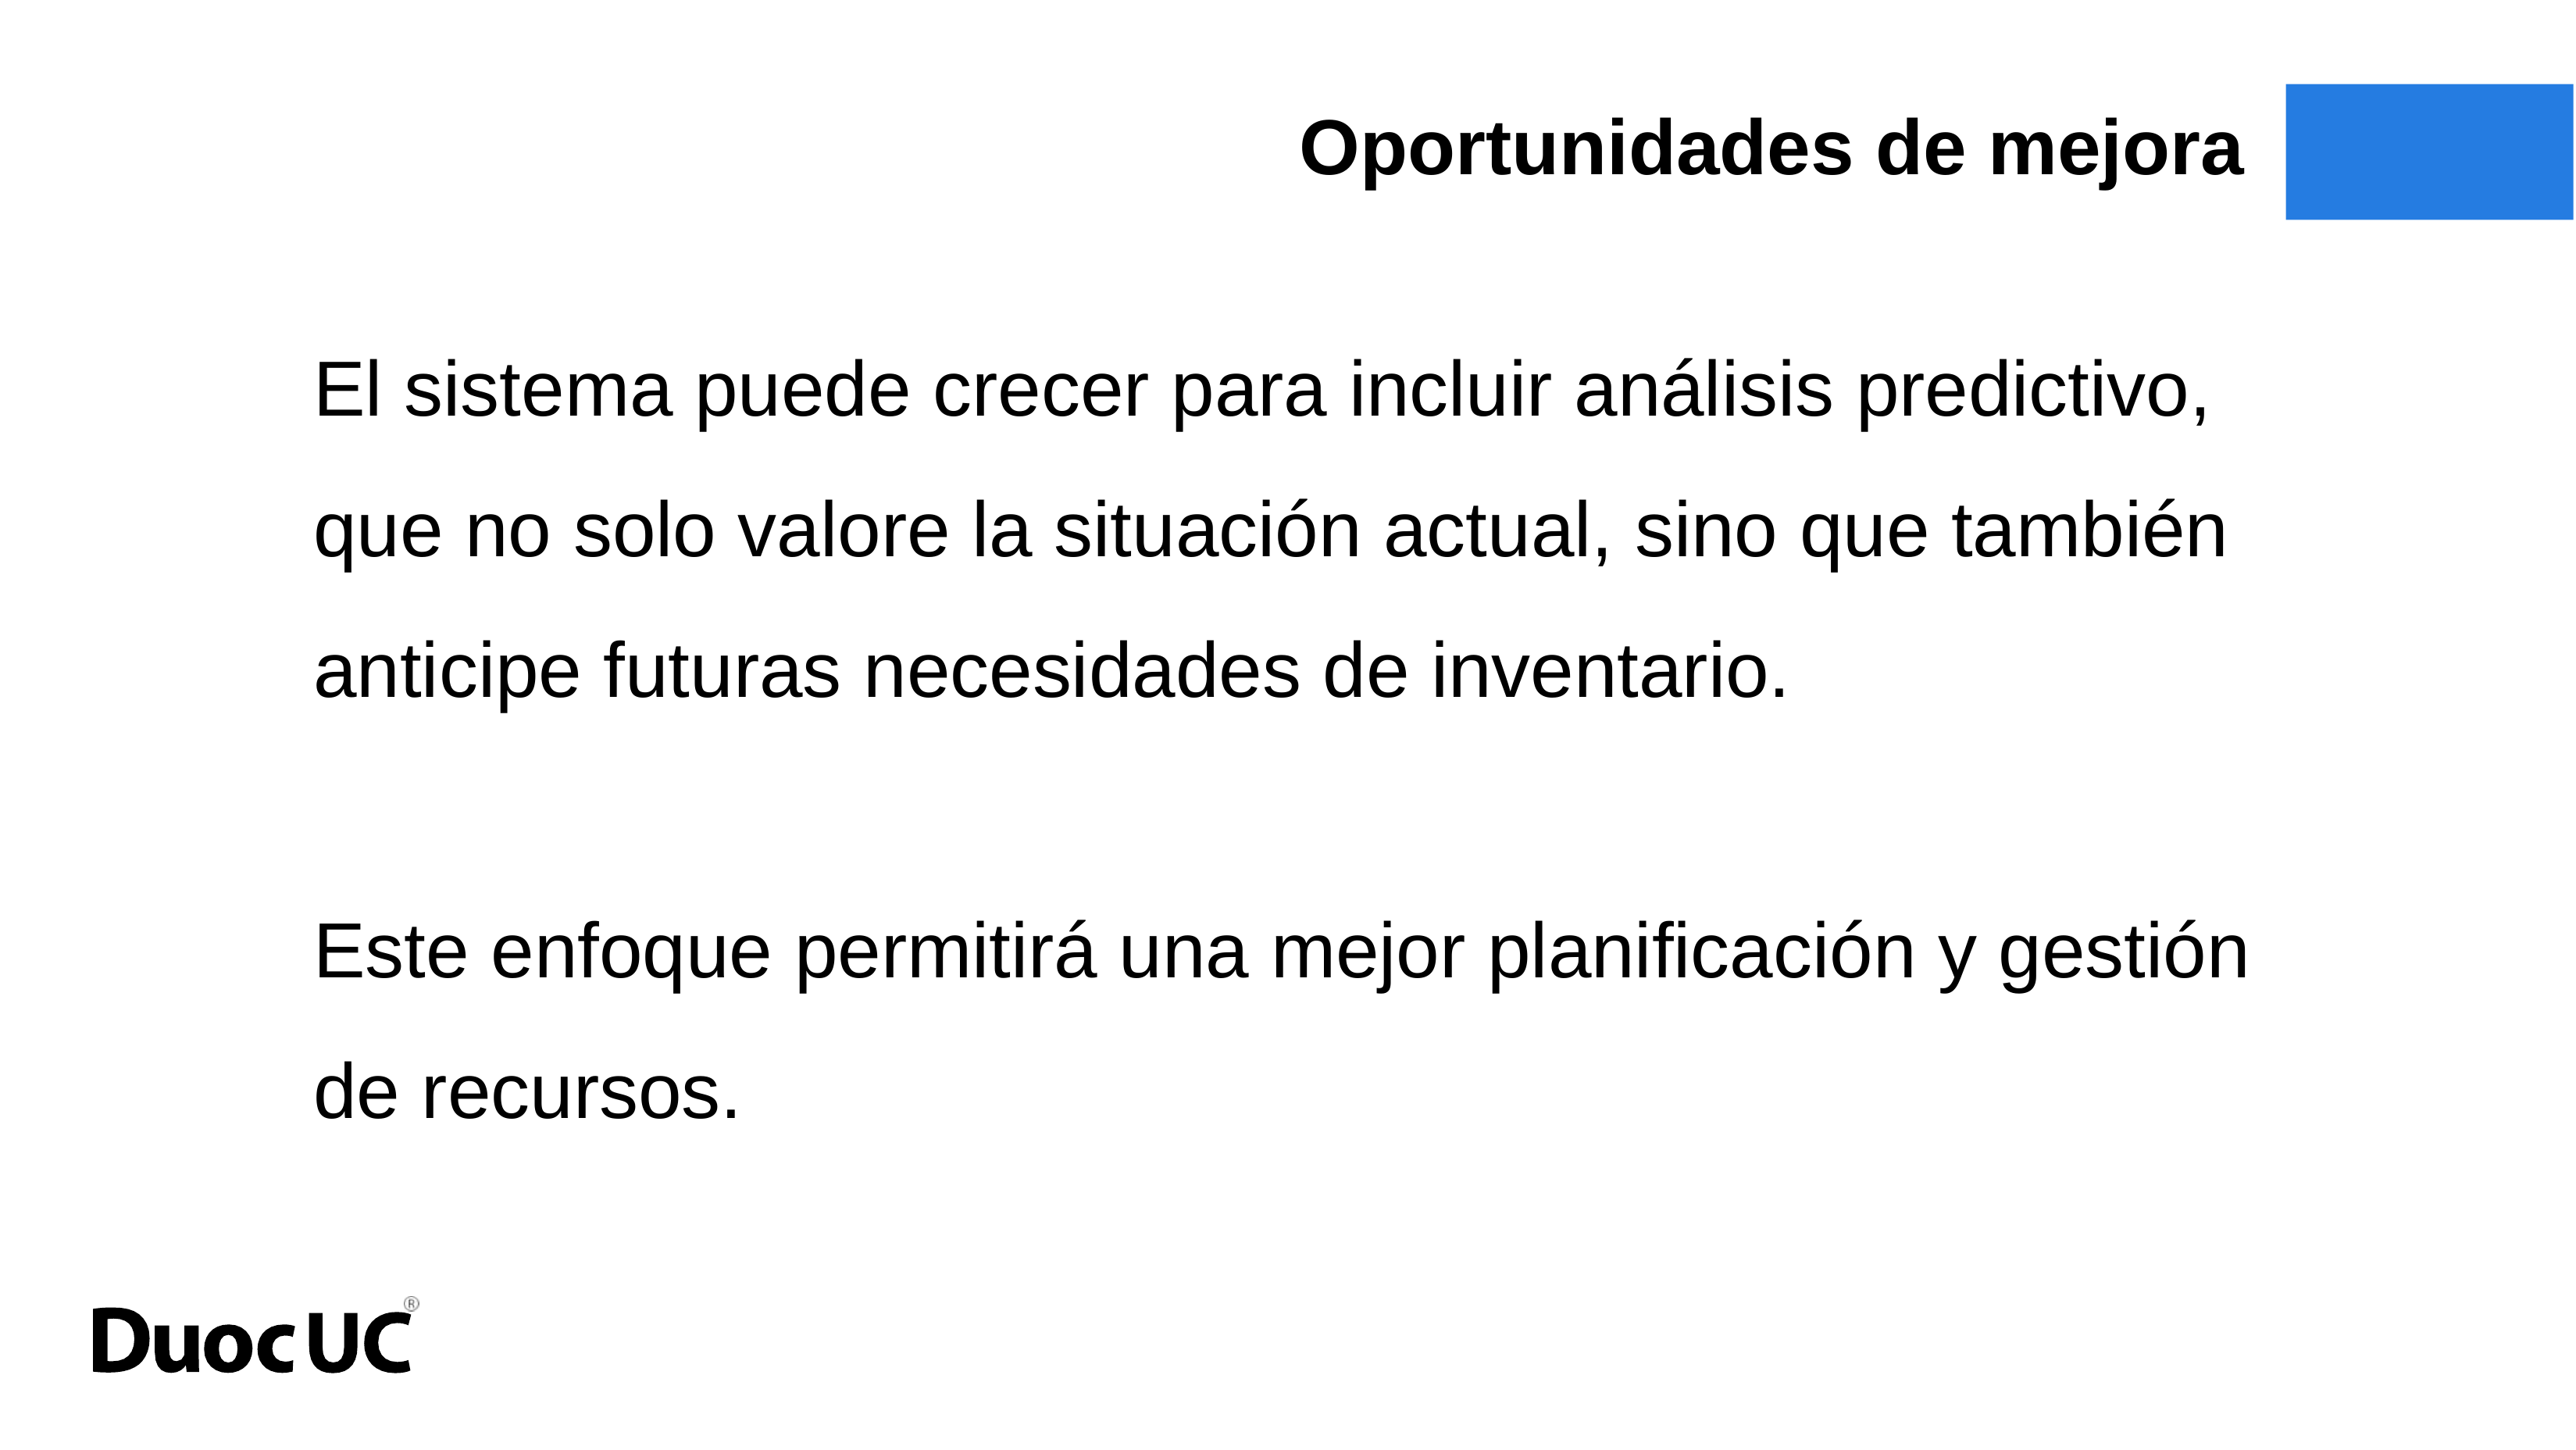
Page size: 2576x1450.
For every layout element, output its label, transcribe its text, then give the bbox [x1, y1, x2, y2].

text_box El sistema puede crecer para incluir análisis predictivo, que no solo valore la situación actual, sino que también anticipe futuras necesidades de inventario. Este enfoque permitirá una mejor planificación y gestión de recursos. [301, 285, 2303, 1141]
picture [404, 1296, 419, 1312]
list Oportunidades de mejora [93, 96, 2245, 192]
